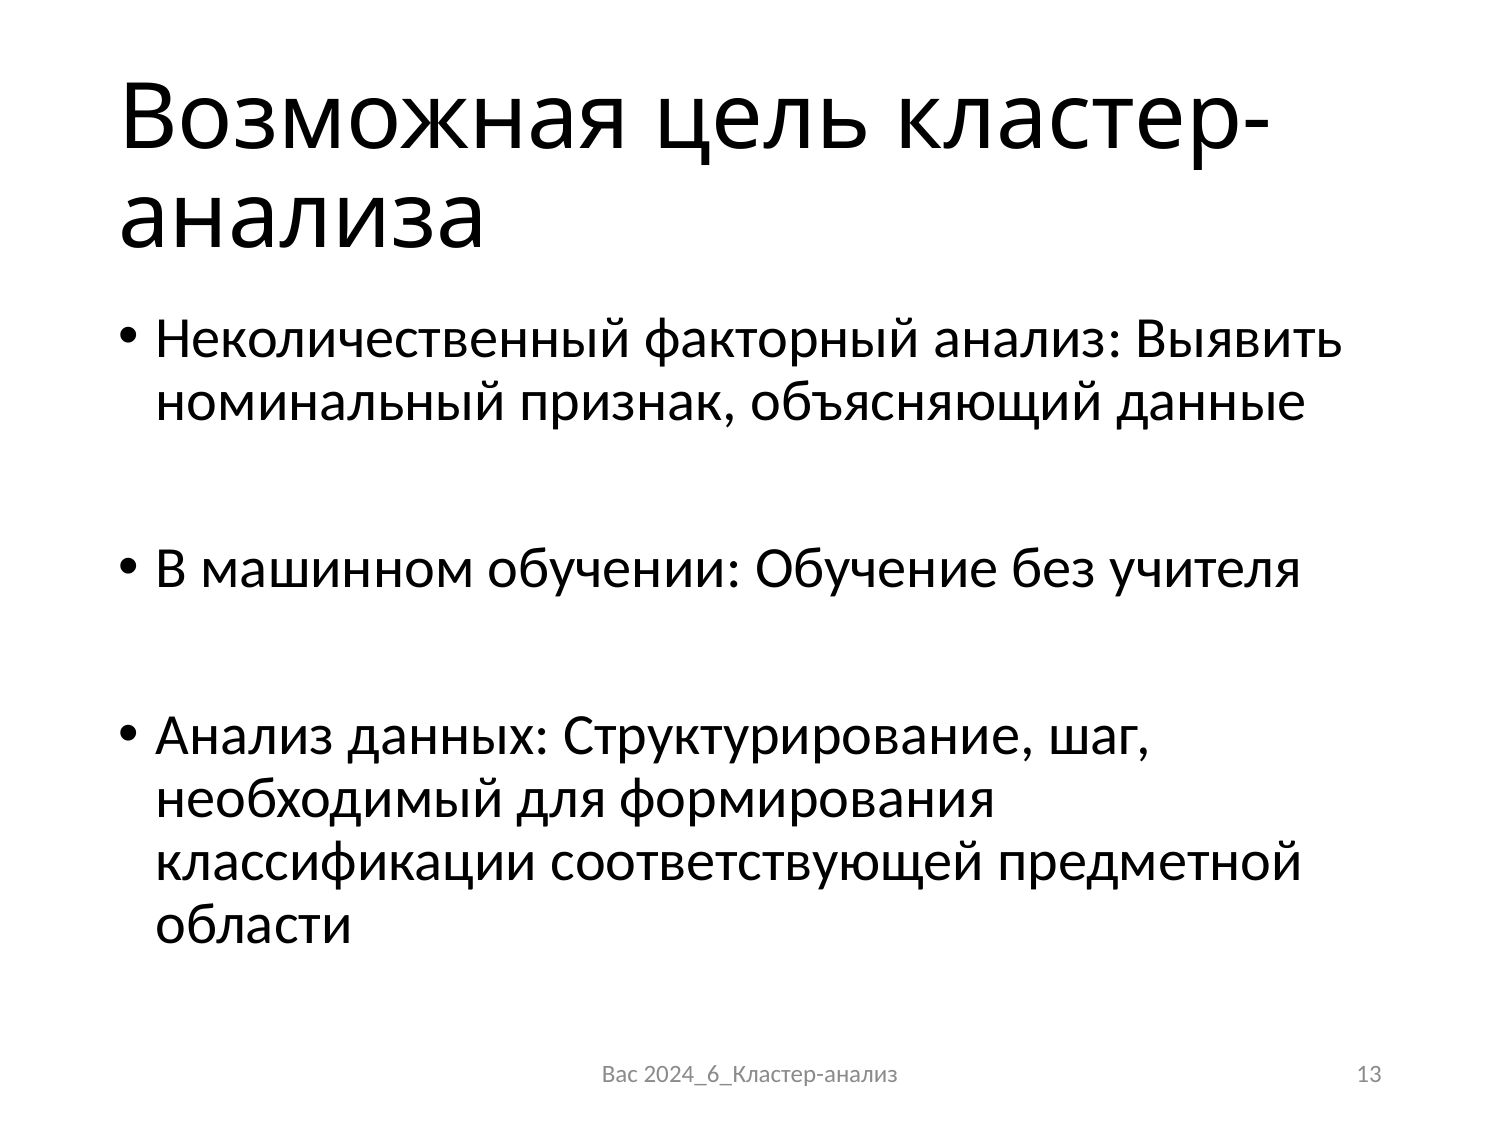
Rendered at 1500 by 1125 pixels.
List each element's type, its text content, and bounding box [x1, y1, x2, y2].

list Неколичественный факторный анализ: Выявить номинальный признак, объясняющий данные В машинном обучении: Обучение без учителя Анализ данных: Структурирование, шаг, необходимый для формирования классификации соответствующей предметной области [103, 299, 1397, 1014]
title Возможная цель кластер-анализа [103, 59, 1397, 278]
footer Bac 2024_6_Кластер-анализ [496, 1042, 1004, 1103]
slide_number 13 [1059, 1042, 1397, 1103]
